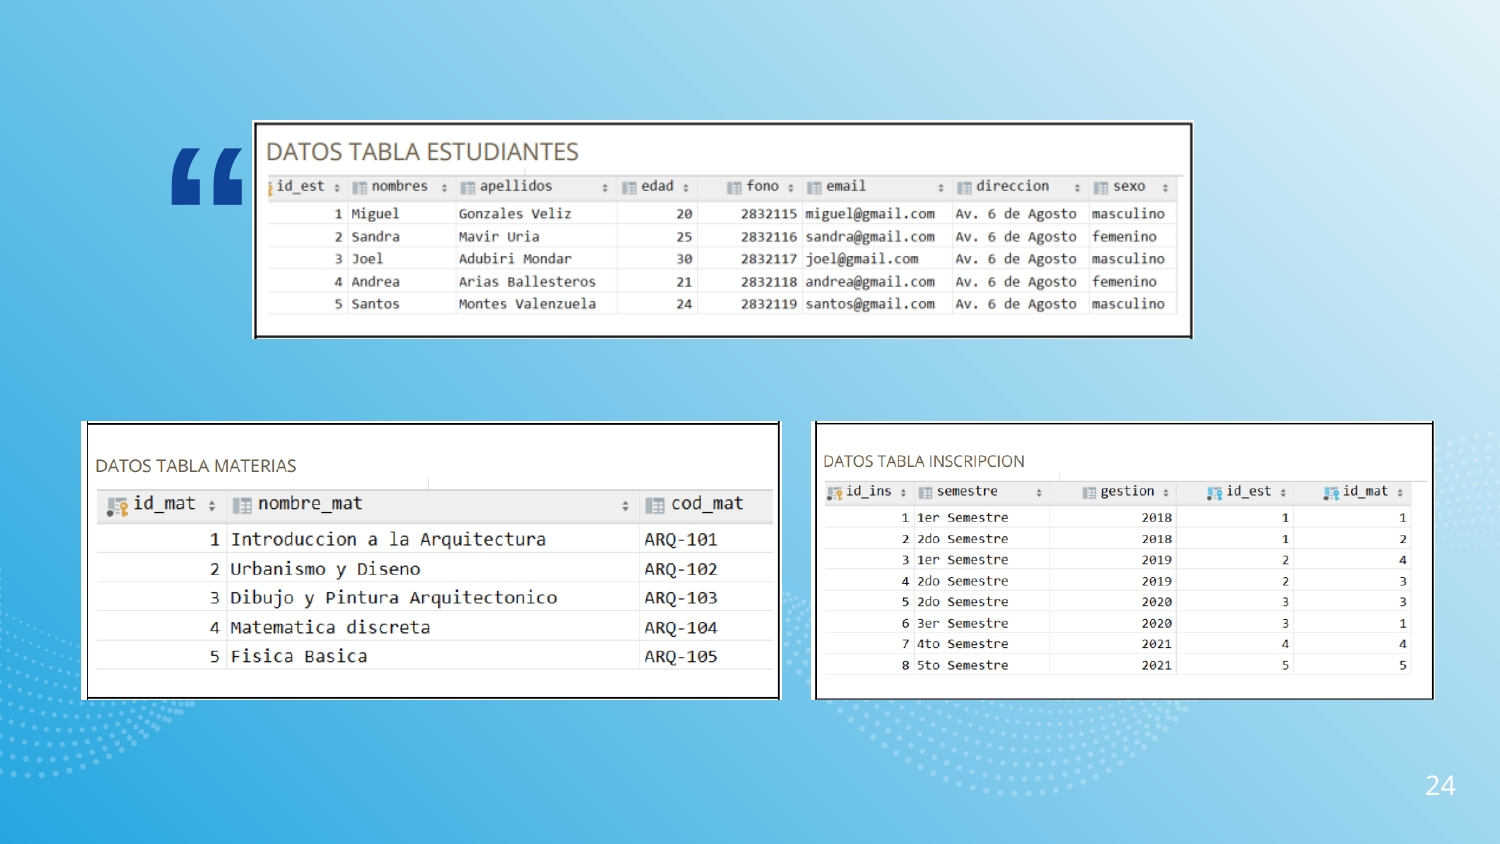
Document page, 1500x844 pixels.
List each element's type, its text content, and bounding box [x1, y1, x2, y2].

picture [81, 421, 782, 700]
picture [252, 120, 1194, 339]
slide_number 24 [1366, 754, 1457, 819]
picture [810, 421, 1436, 700]
